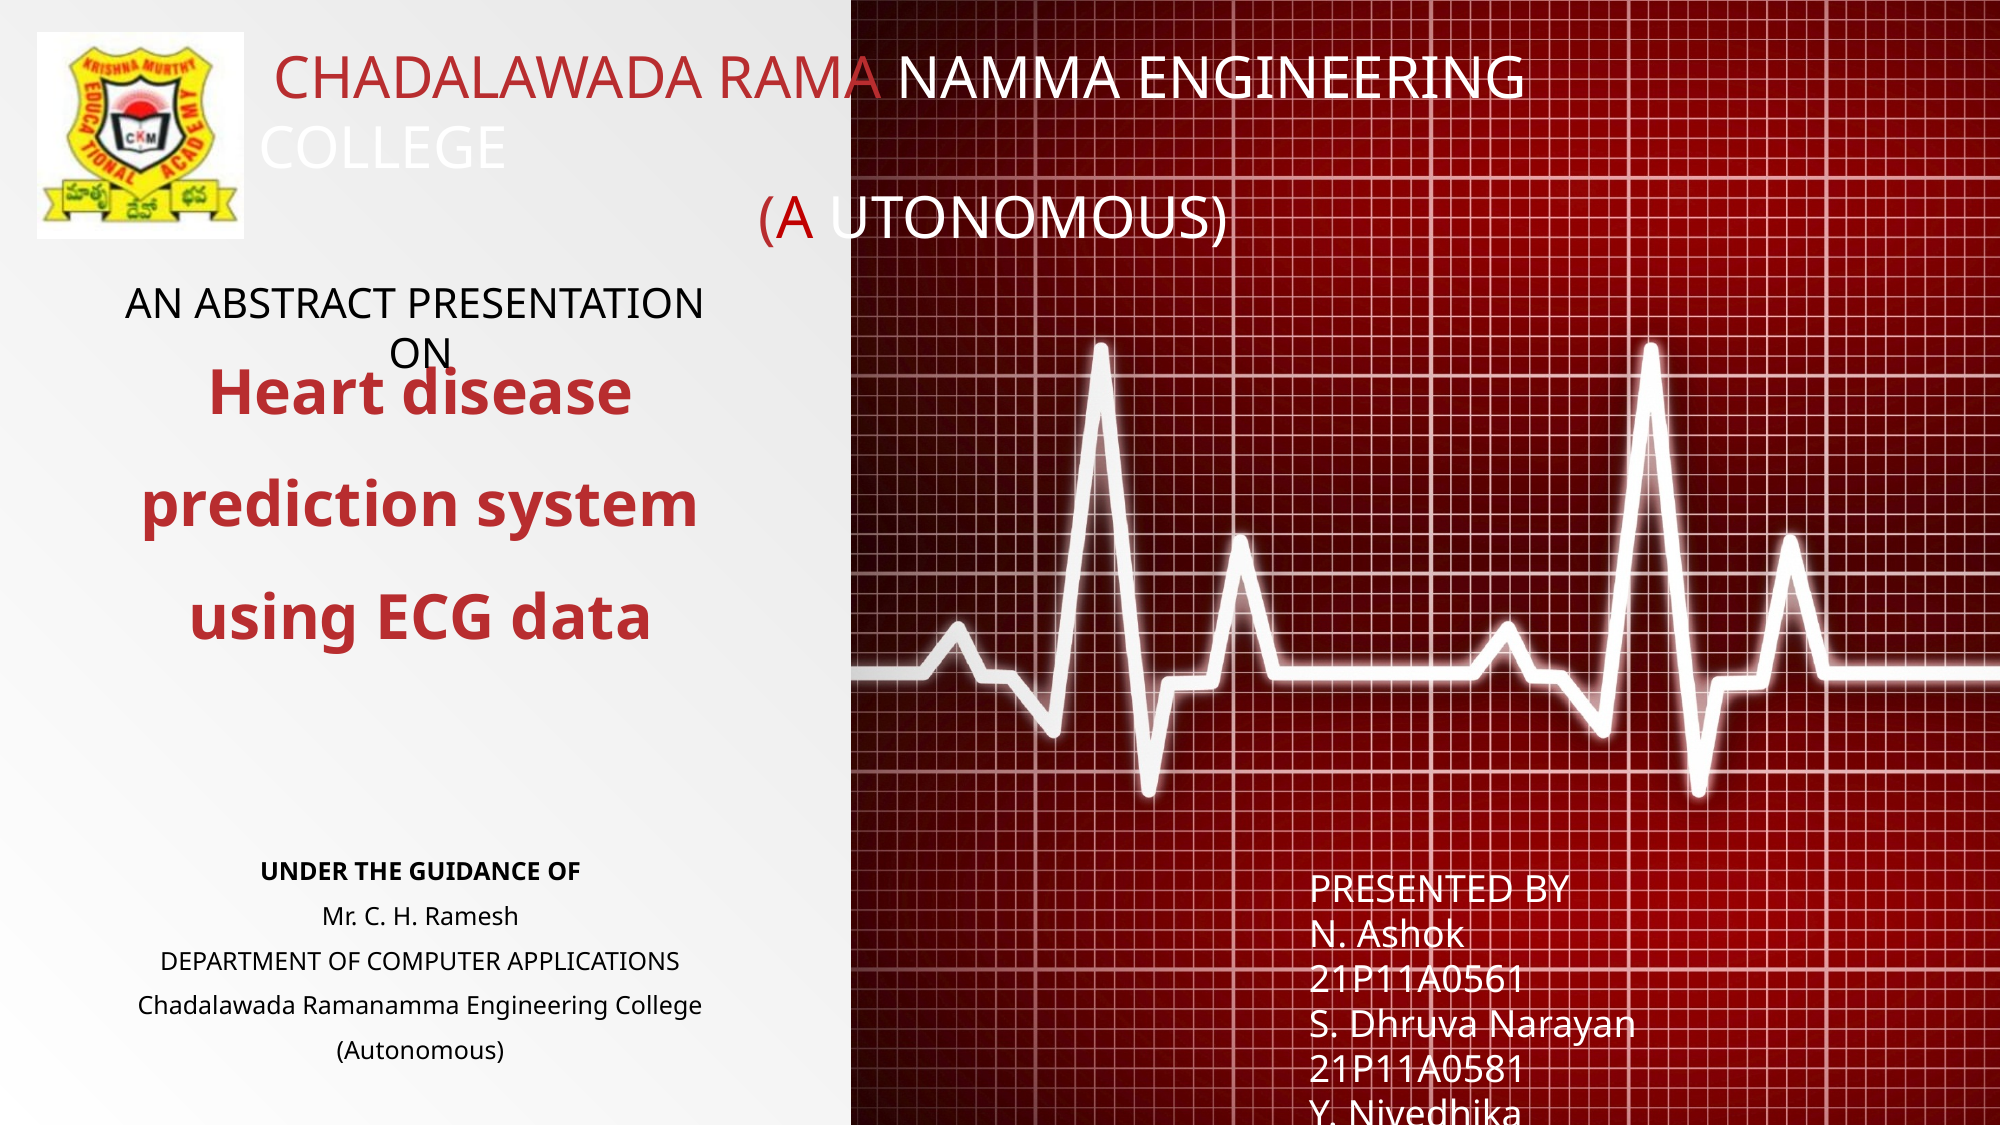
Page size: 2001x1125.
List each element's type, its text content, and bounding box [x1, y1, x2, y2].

subtitle UNDER THE GUIDANCE OF Mr. C. H. Ramesh DEPARTMENT OF COMPUTER APPLICATIONS Chadalawada Ramanamma Engineering College (Autonomous) [57, 818, 784, 1073]
title Heart disease prediction system using ECG data [57, 465, 784, 660]
text_box AN ABSTRACT PRESENTATION ON [93, 269, 749, 385]
picture [851, 0, 2000, 1125]
picture [37, 32, 244, 240]
text_box CHADALAWADA RAMA NAMMA ENGINEERING COLLEGE (A UTONOMOUS) [244, 32, 1697, 258]
text_box PRESENTED BY N. Ashok 21P11A0561 S. Dhruva Narayan 21P11A0581 Y. Nivedhika 21P11A0596 A. Rupendra Kumar 20P11A0502 [1293, 857, 2000, 1125]
